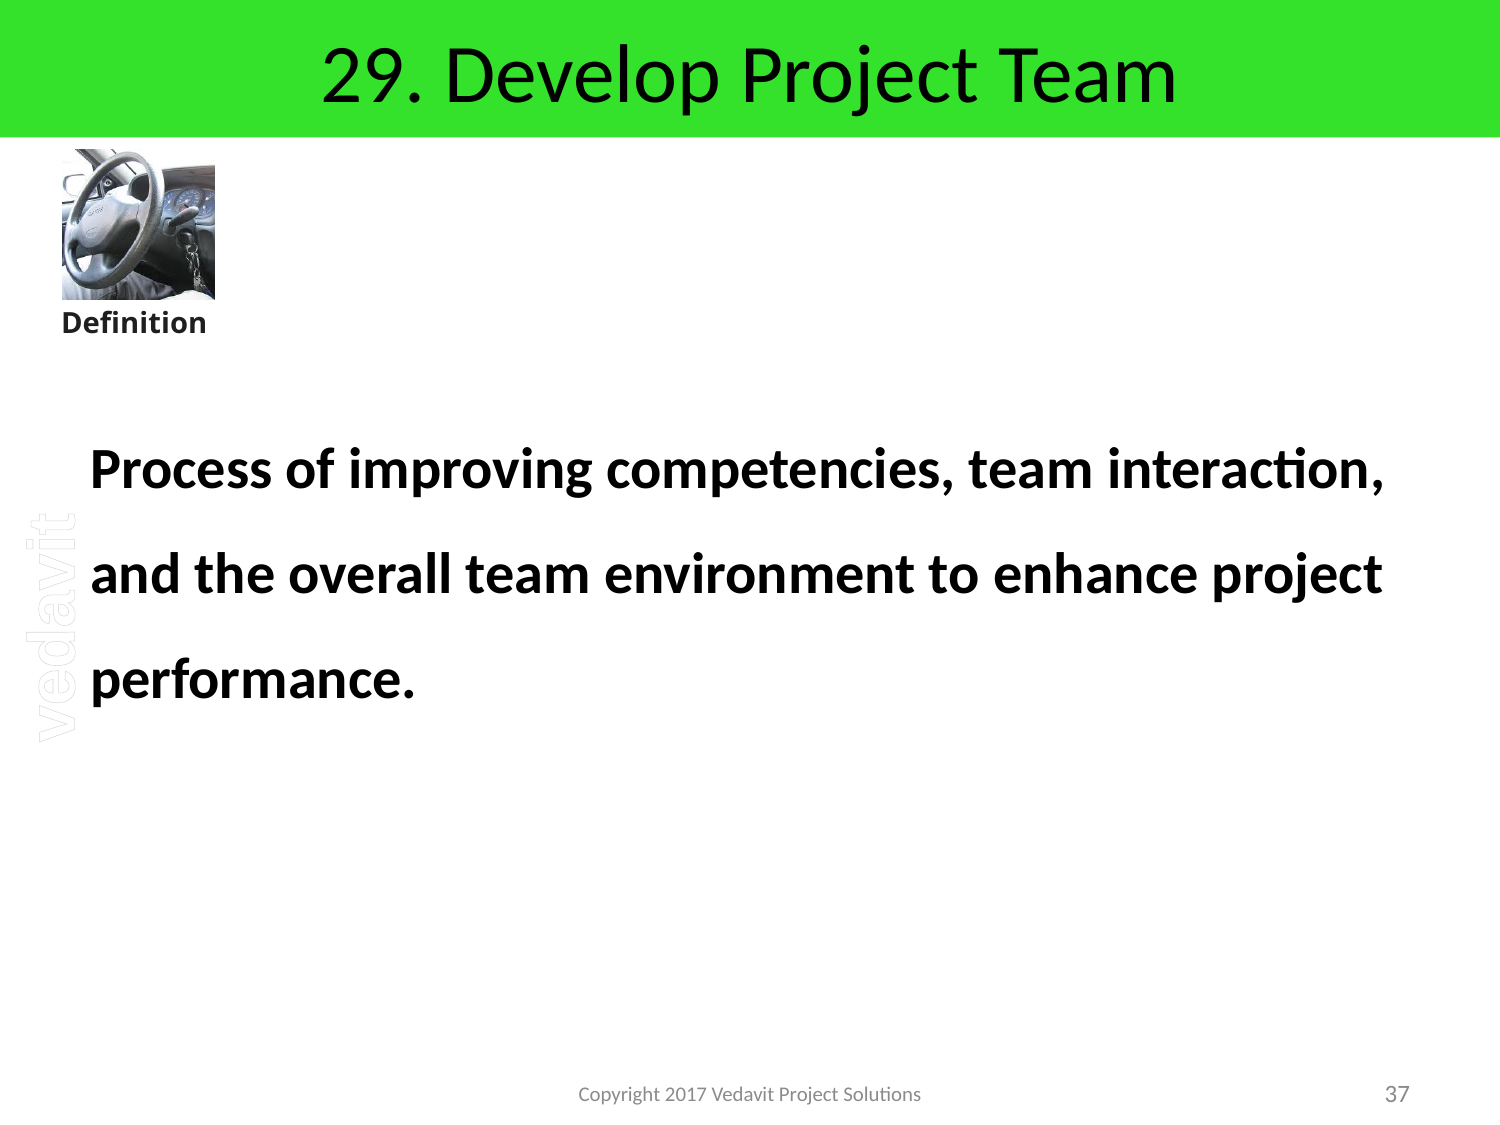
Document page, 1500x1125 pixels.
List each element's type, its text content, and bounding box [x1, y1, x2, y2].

list Process of improving competencies, team interaction, and the overall team environment to enhance project performance. [75, 387, 1425, 1005]
footer Copyright 2017 Vedavit Project Solutions [512, 1062, 988, 1123]
slide_number 251 [1074, 1062, 1425, 1123]
title 29. Develop Project Team [0, 0, 1500, 138]
picture [62, 149, 215, 300]
